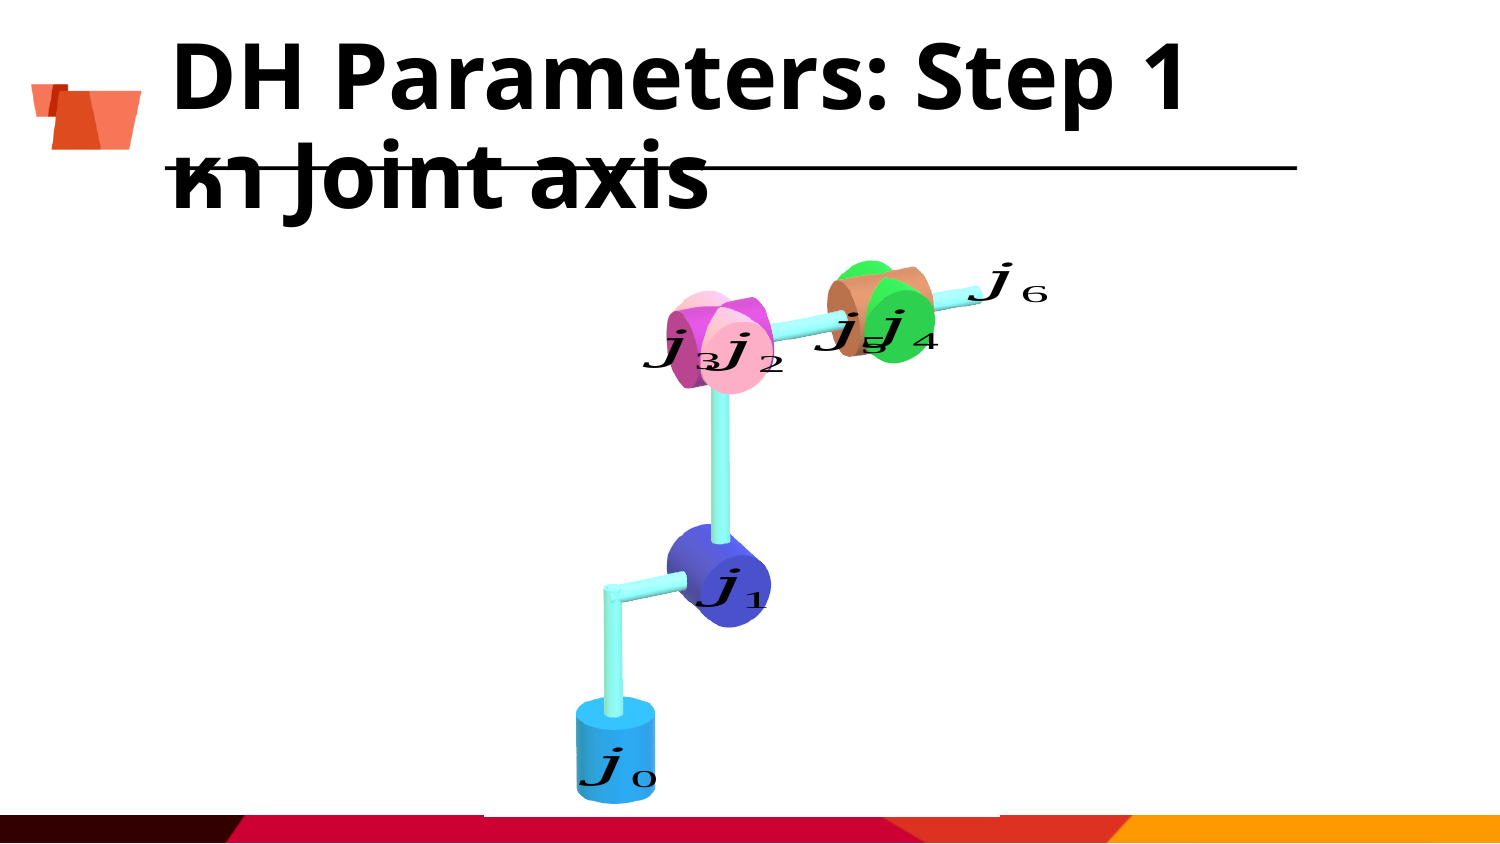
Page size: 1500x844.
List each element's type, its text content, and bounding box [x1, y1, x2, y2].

picture [0, 257, 1500, 844]
picture [21, 73, 150, 160]
title DH Parameters: Step 1 หา Joint axis [154, 61, 1308, 197]
